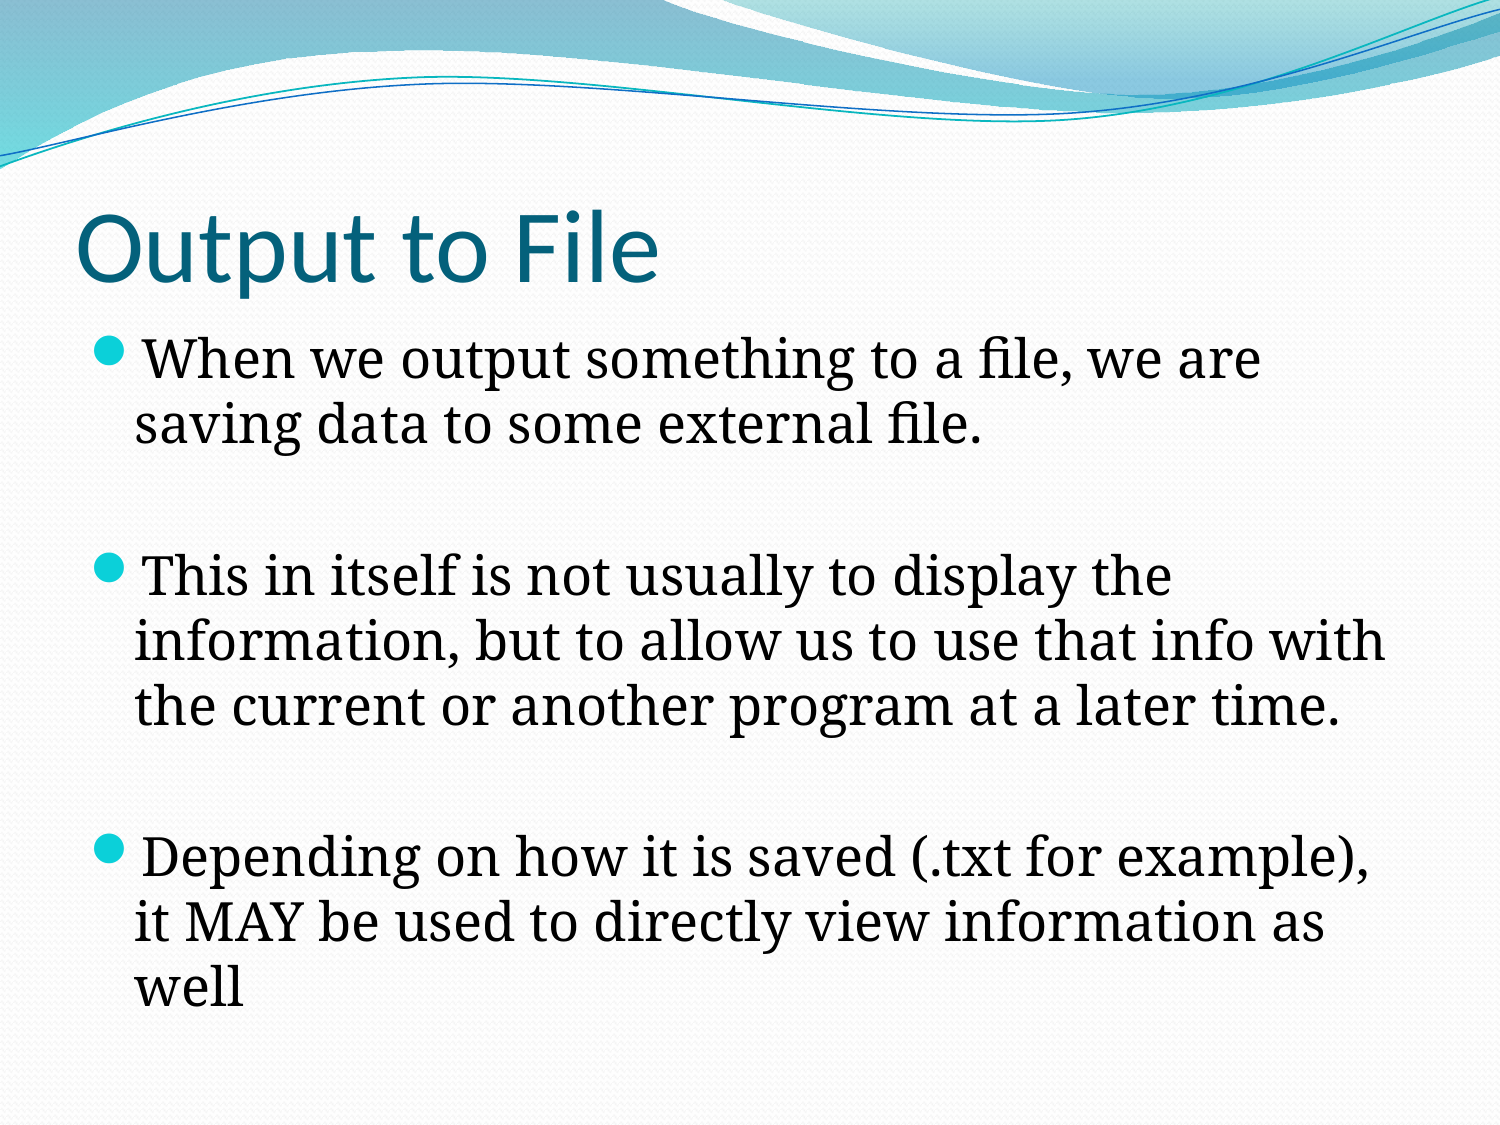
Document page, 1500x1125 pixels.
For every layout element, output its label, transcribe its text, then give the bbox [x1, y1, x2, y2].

title Output to File [75, 115, 1425, 303]
list When we output something to a file, we are saving data to some external file. This in itself is not usually to display the information, but to allow us to use that info with the current or another program at a later time. Depending on how it is saved (.txt for example), it MAY be used to directly view information as well [75, 317, 1425, 1038]
